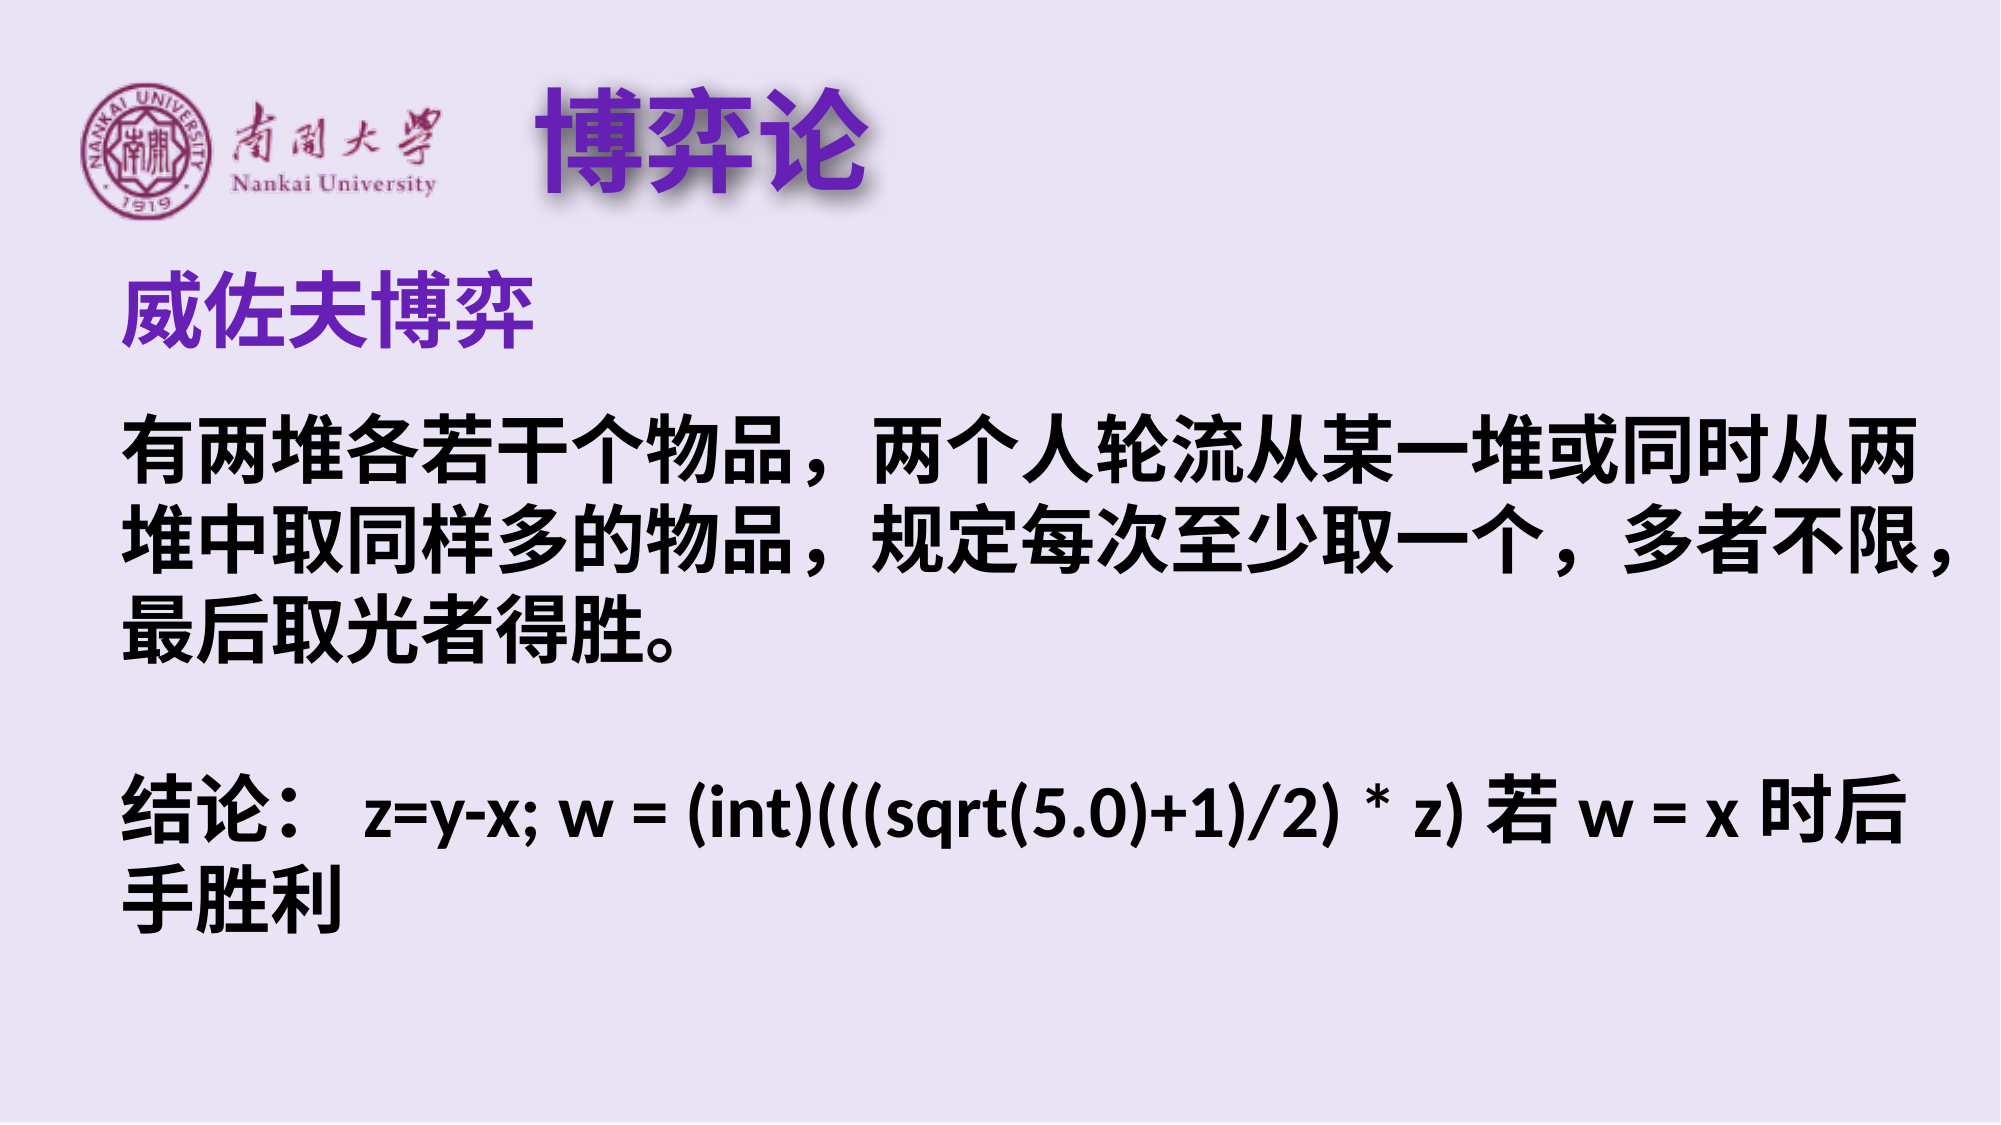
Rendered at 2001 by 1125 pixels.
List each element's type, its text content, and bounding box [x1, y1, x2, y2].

picture [0, 0, 2001, 1125]
text_box 威佐夫博弈 [105, 250, 569, 366]
text_box 有两堆各若干个物品，两个人轮流从某一堆或同时从两堆中取同样多的物品，规定每次至少取一个，多者不限，最后取光者得胜。 结论：z=y-x; w = (int)(((sqrt(5.0)+1)/2) * z)若w = x时后手胜利 [105, 395, 1936, 951]
text_box 博弈论 [517, 63, 885, 214]
